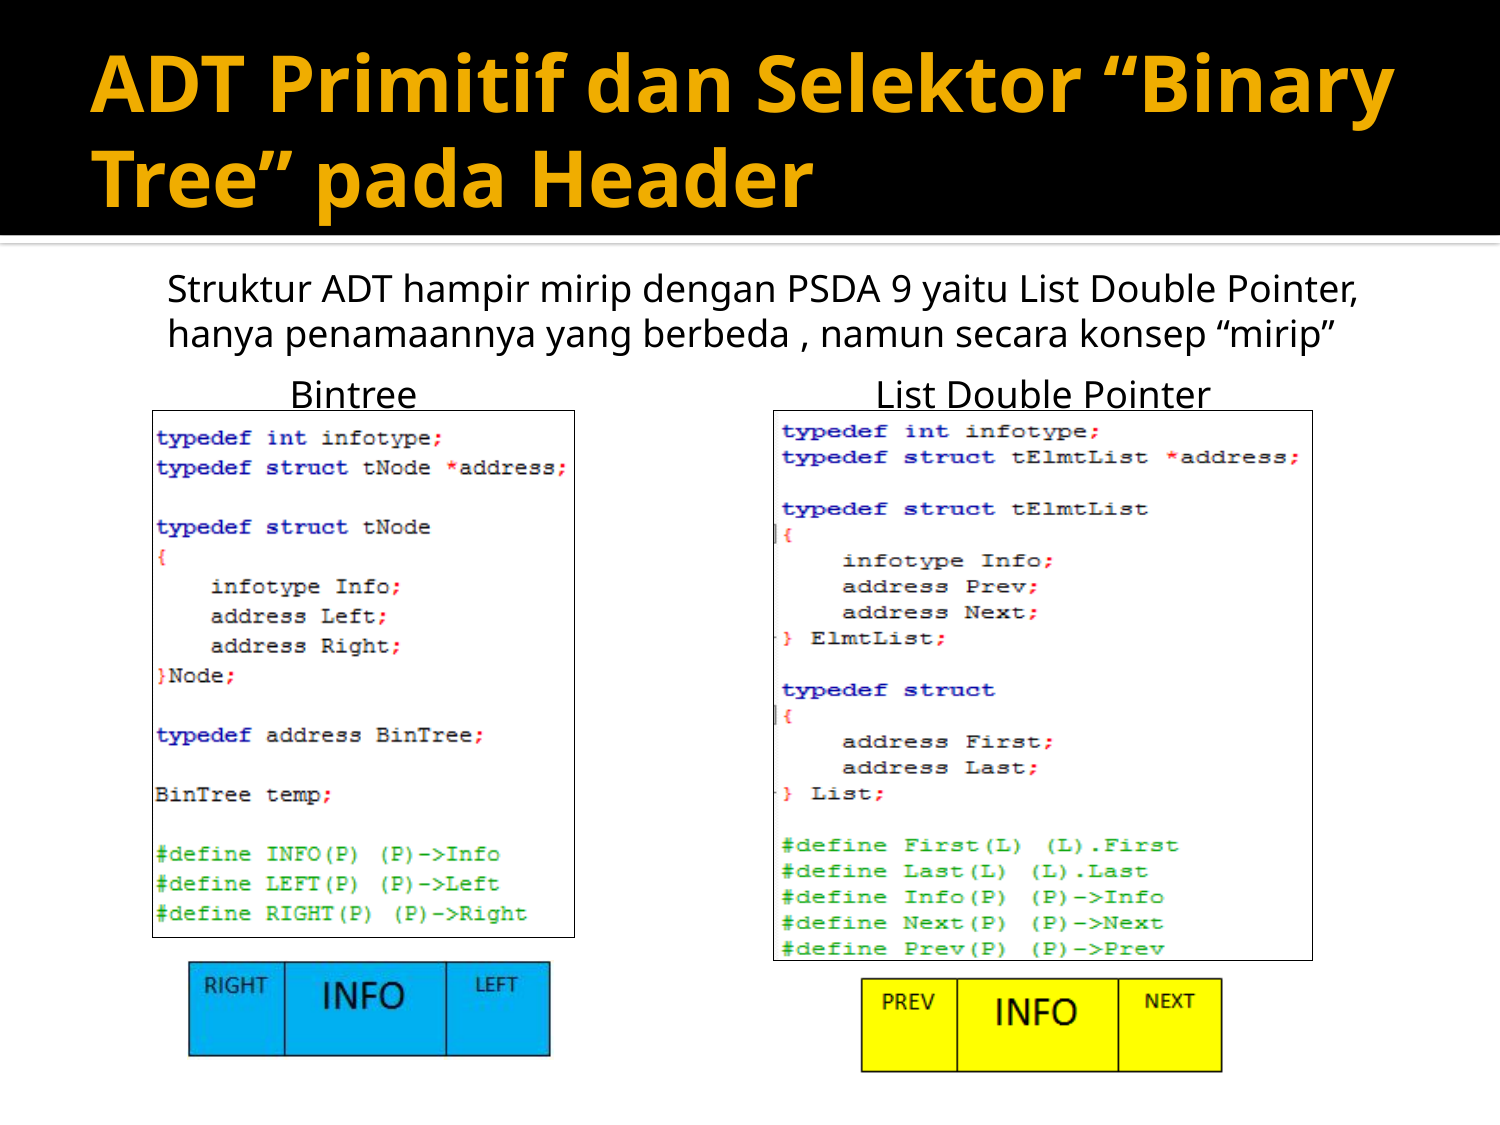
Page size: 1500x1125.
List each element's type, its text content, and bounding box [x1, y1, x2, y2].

text_box Bintree [274, 363, 433, 408]
picture [855, 972, 1229, 1079]
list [152, 410, 575, 938]
text_box List Double Pointer [860, 363, 1227, 408]
title ADT Primitif dan Selektor “Binary Tree” pada Header [75, 25, 1425, 231]
text_box Struktur ADT hampir mirip dengan PSDA 9 yaitu List Double Pointer, hanya penamaannya yang berbeda , namun secara konsep “mirip” [152, 257, 1402, 408]
picture [773, 410, 1313, 961]
picture [187, 960, 554, 1060]
